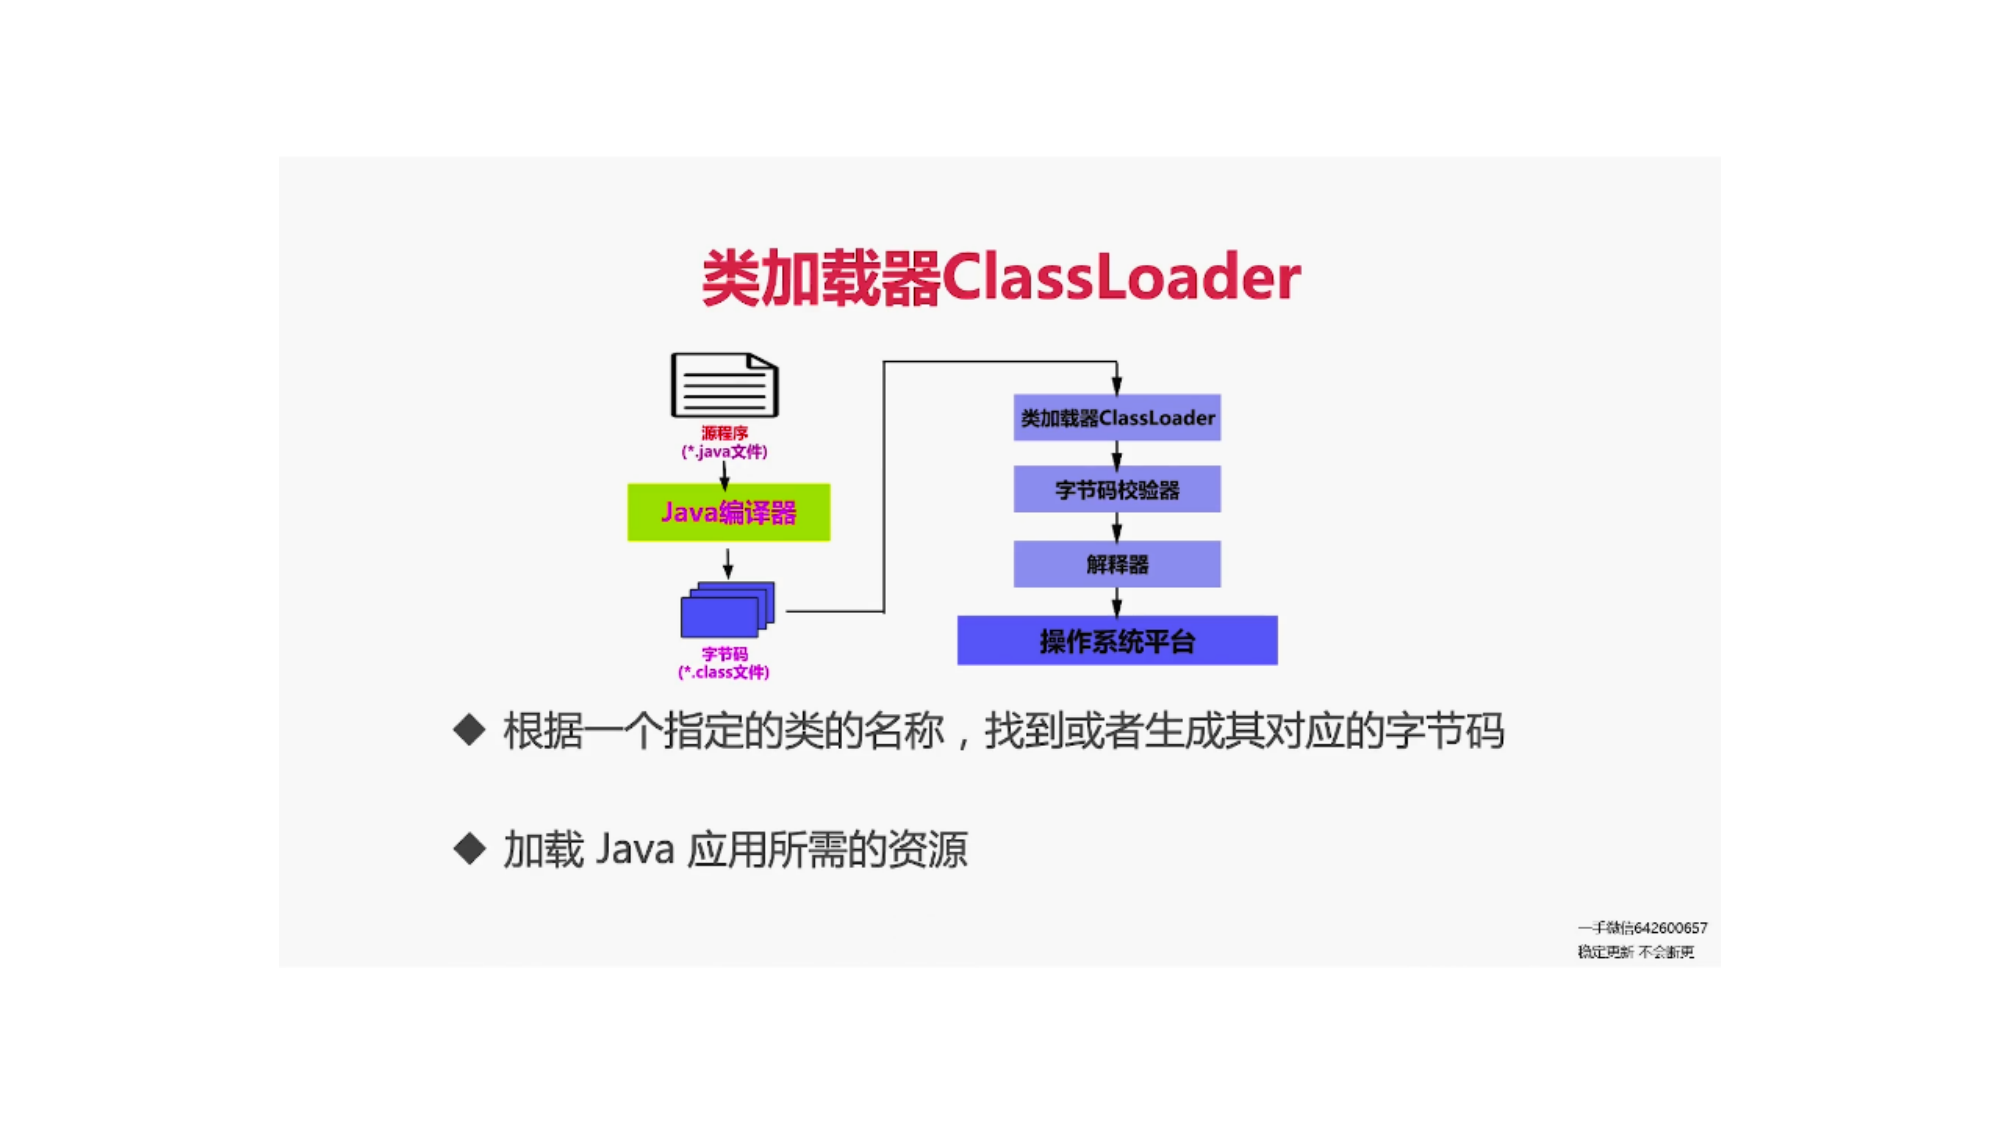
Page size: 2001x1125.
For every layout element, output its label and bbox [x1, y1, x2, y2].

picture [279, 156, 1721, 968]
